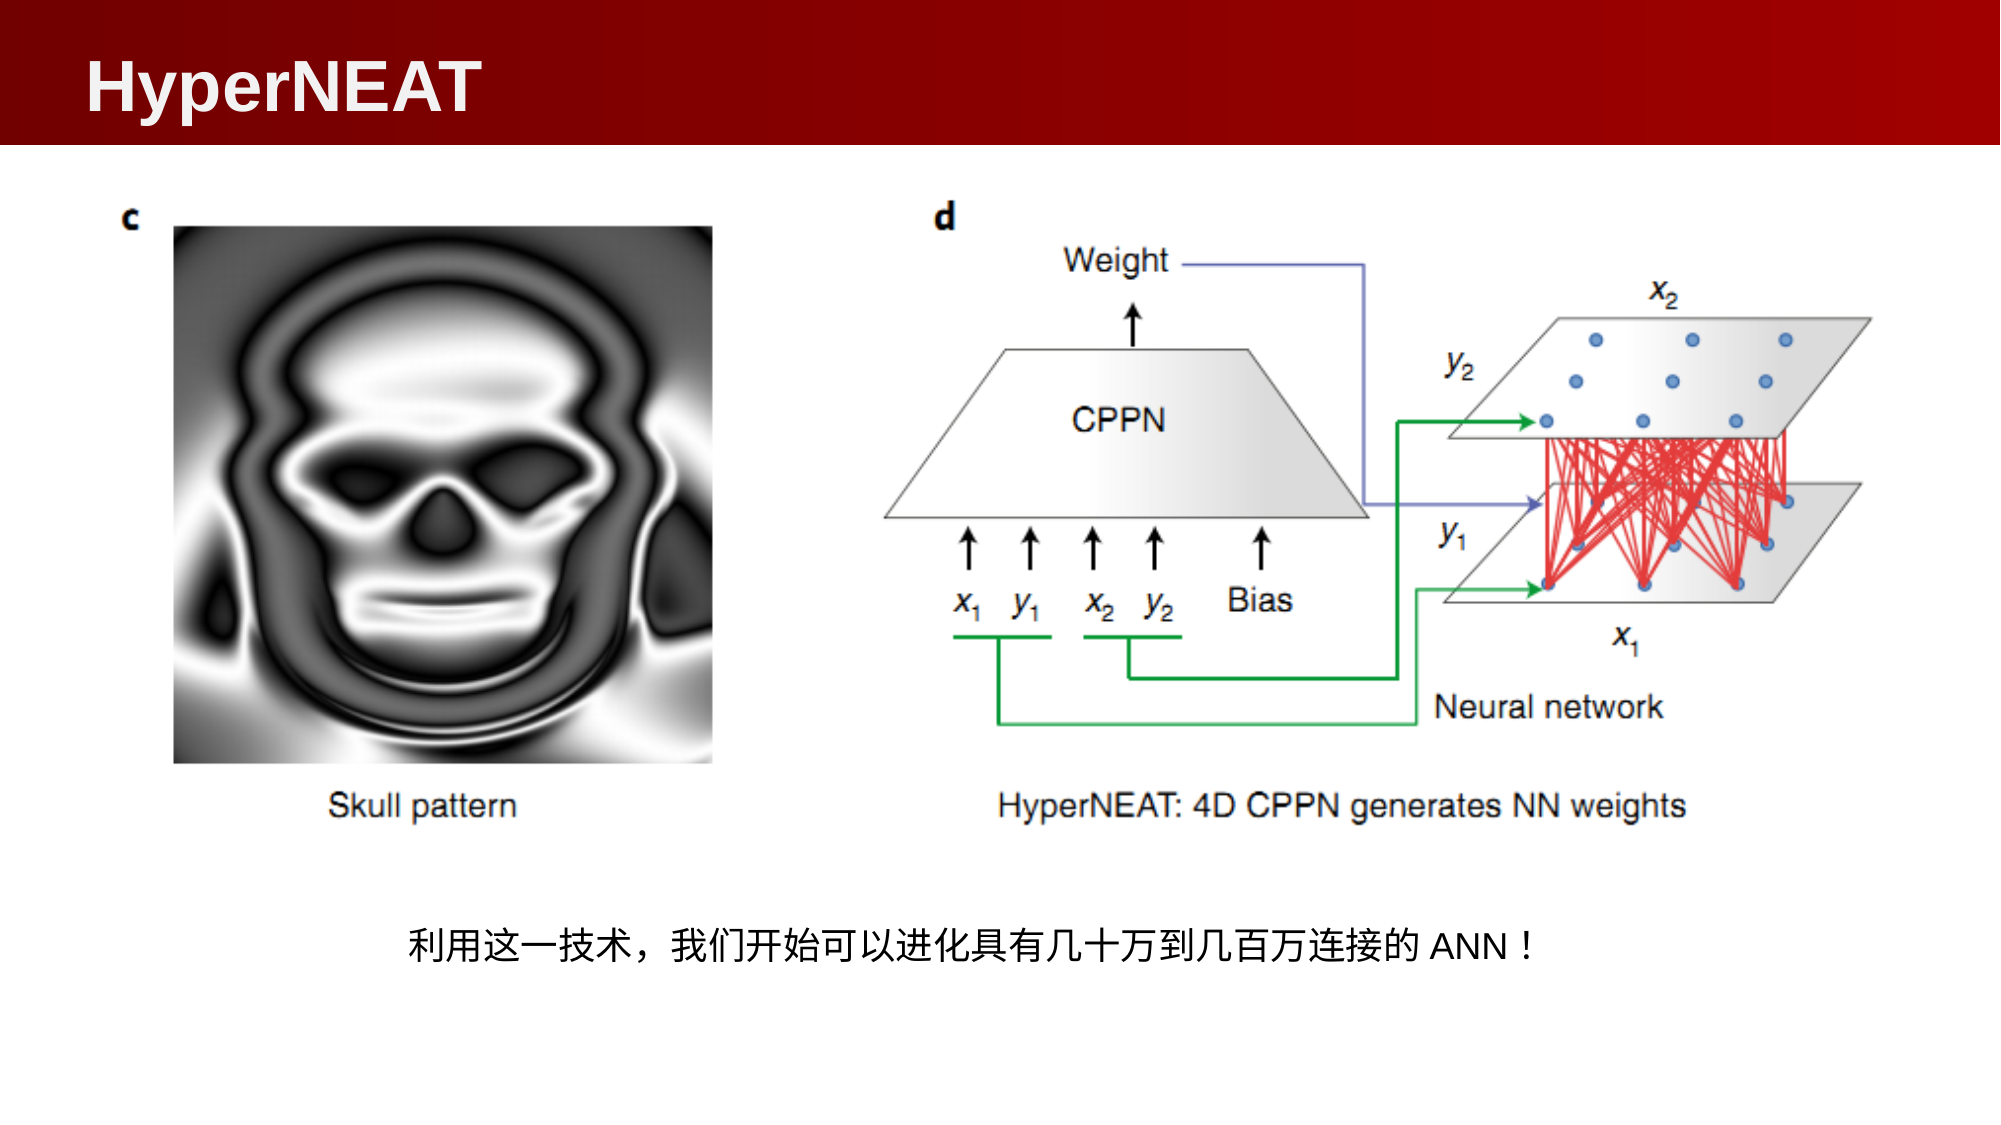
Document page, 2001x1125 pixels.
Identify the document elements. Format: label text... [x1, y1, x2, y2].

picture [101, 191, 1909, 857]
title HyperNEAT [70, 13, 1940, 134]
text_box 利用这一技术，我们开始可以进化具有几十万到几百万连接的ANN！ [393, 914, 1869, 974]
